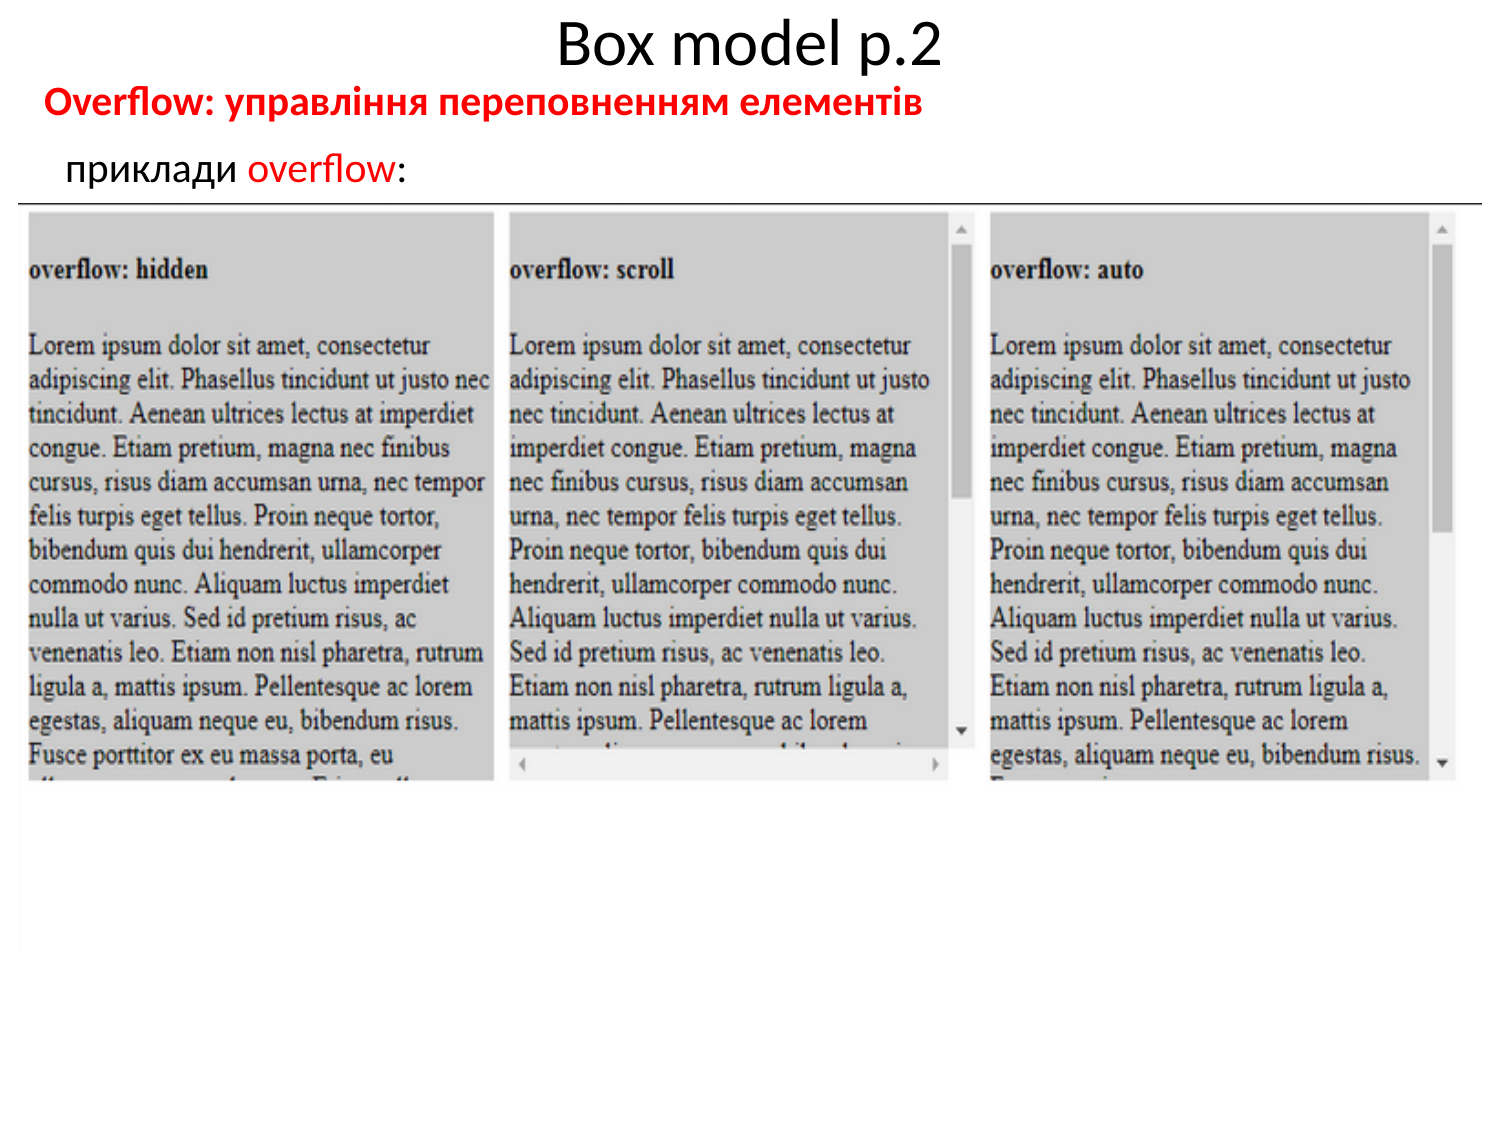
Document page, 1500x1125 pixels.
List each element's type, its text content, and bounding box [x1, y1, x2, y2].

text_box приклади overflow: [50, 133, 1409, 198]
text_box Overflow: управління переповненням елементів [29, 66, 1471, 132]
picture [18, 202, 1482, 953]
title Box model p.2 [0, 0, 1500, 79]
